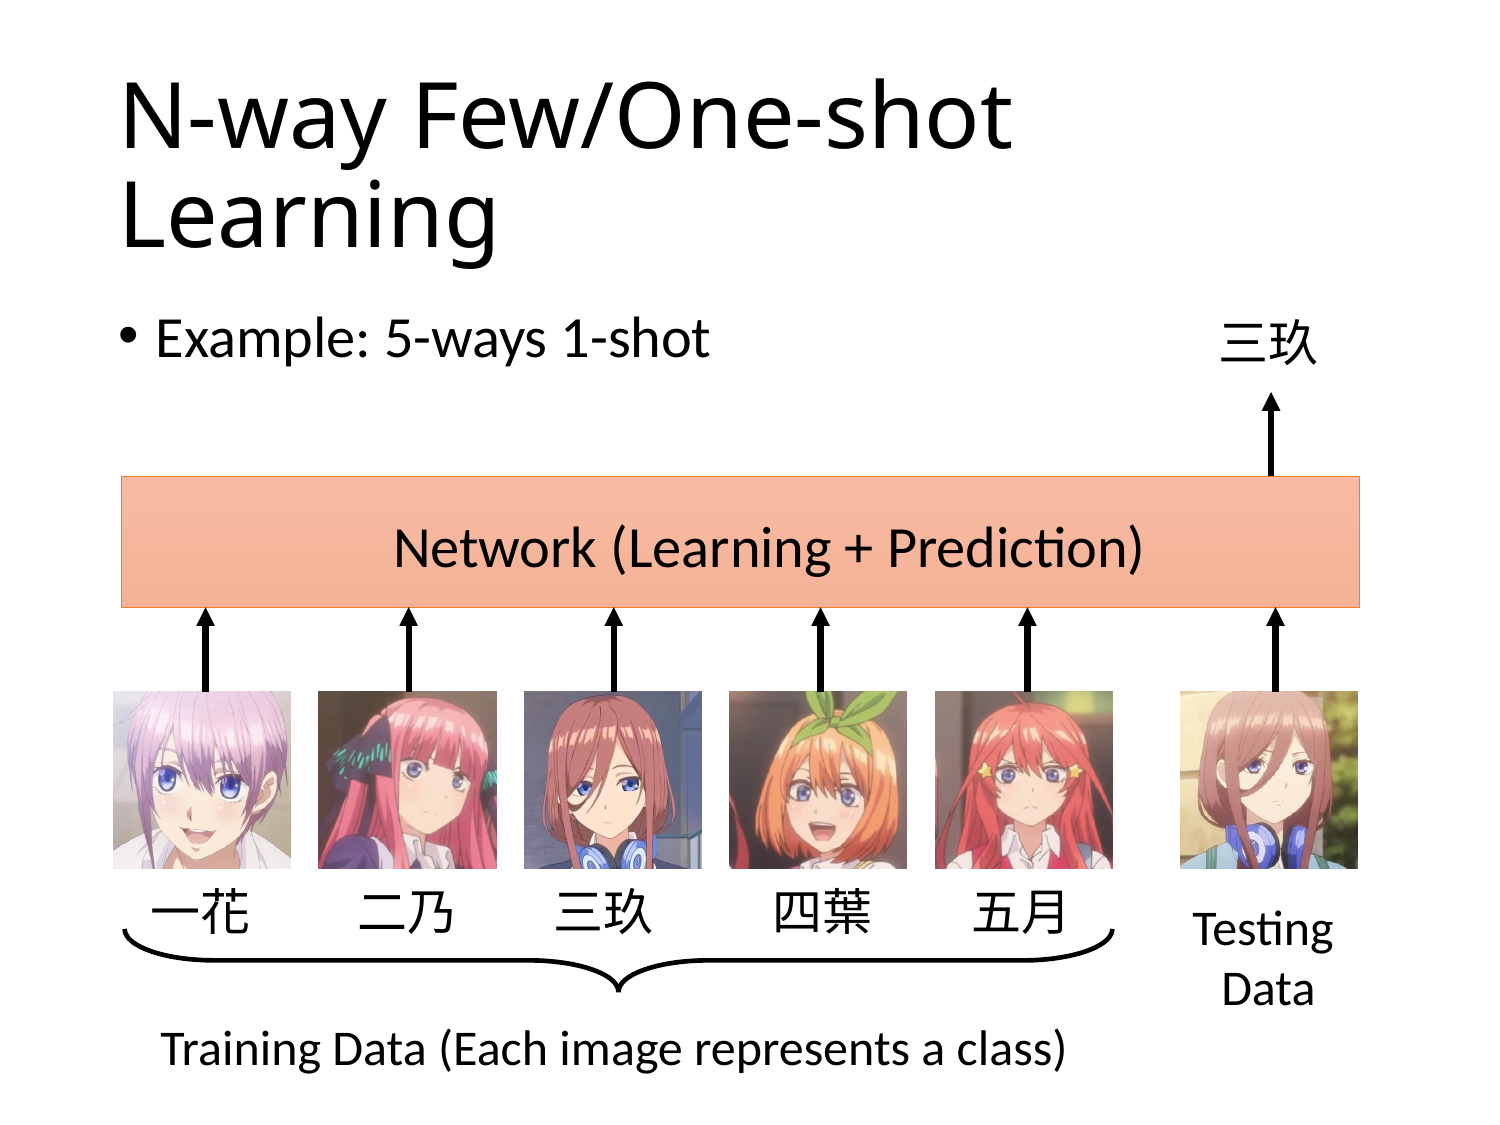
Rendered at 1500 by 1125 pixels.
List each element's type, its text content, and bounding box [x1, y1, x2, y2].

text_box 三玖 [1189, 303, 1348, 379]
list Example: 5-ways 1-shot [103, 299, 1397, 1014]
text_box [124, 928, 1113, 992]
text_box Testing Data [1150, 887, 1387, 1023]
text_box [121, 476, 1360, 608]
picture [729, 691, 907, 869]
text_box 四葉 [744, 872, 902, 928]
picture [113, 691, 291, 869]
text_box Training Data (Each image represents a class) [125, 1008, 1103, 1083]
text_box 三玖 [525, 872, 683, 928]
text_box 五月 [942, 872, 1100, 928]
text_box 一花 [121, 872, 280, 948]
title N-way Few/One-shot Learning [103, 59, 1397, 278]
picture [318, 691, 497, 869]
picture [1179, 691, 1358, 869]
picture [935, 691, 1113, 869]
text_box 二乃 [328, 872, 487, 928]
picture [524, 691, 702, 869]
